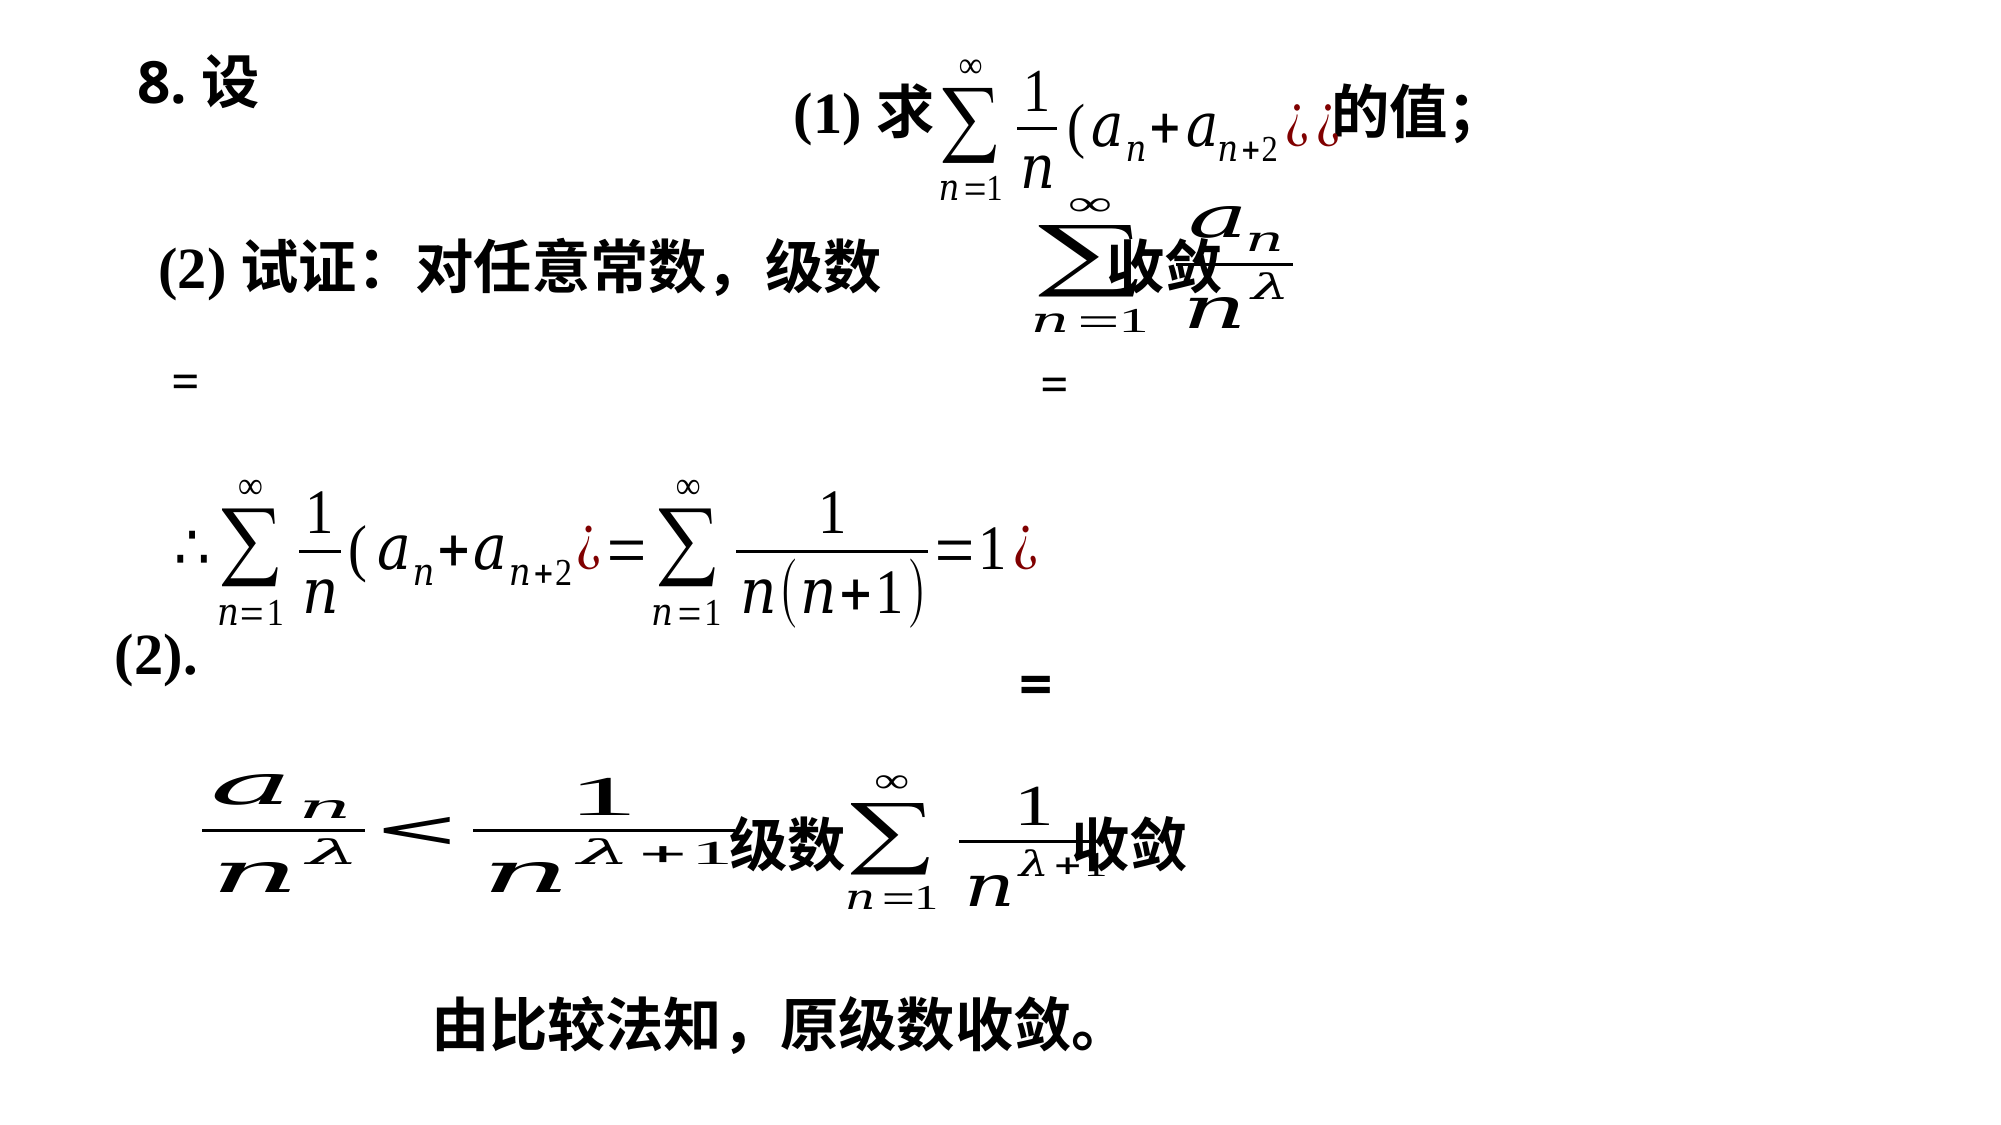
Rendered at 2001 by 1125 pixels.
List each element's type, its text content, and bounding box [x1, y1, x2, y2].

text_box 由比较法知，原级数收敛。 [416, 980, 1115, 1066]
text_box (1)求 的值； [793, 74, 1570, 145]
text_box 级数 收敛 [729, 807, 2000, 878]
